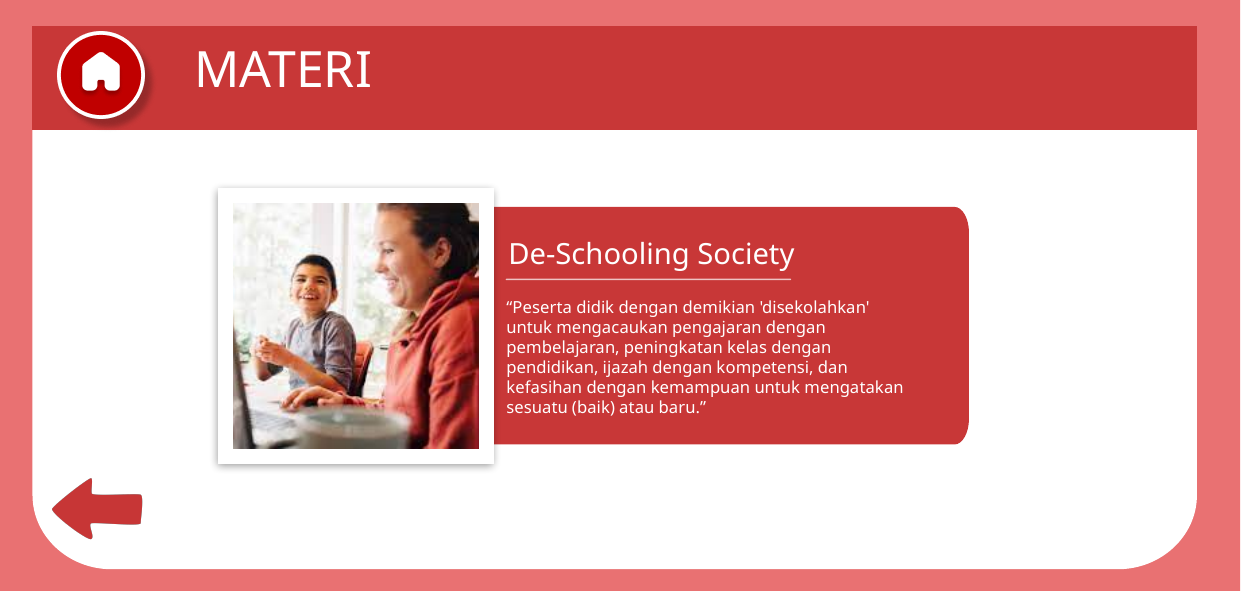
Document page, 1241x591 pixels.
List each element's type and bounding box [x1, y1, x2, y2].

text_box [484, 206, 970, 445]
text_box [32, 25, 1198, 131]
text_box [32, 136, 1198, 570]
picture [0, 0, 1241, 591]
